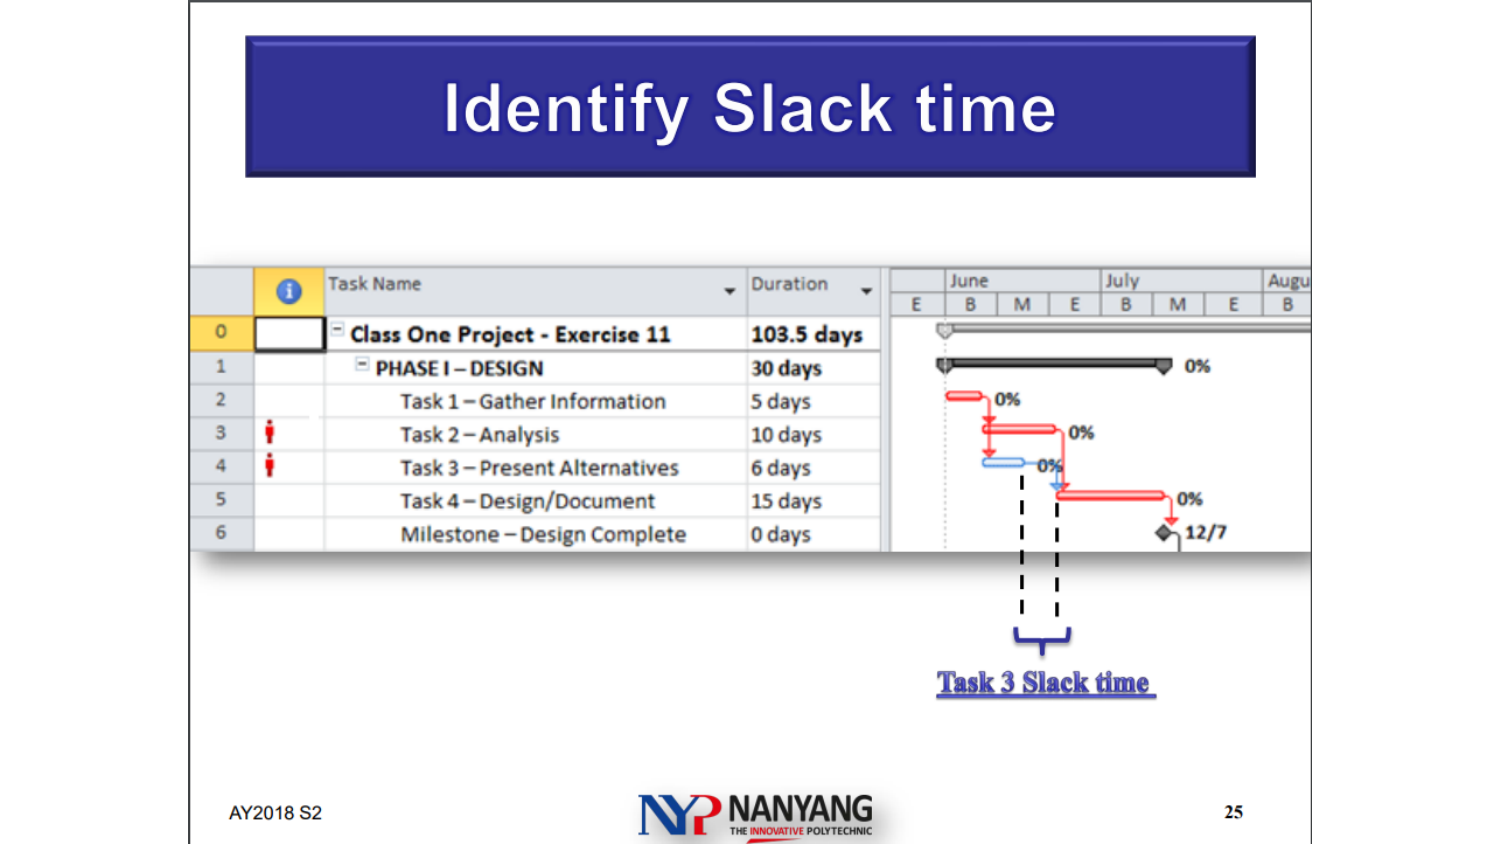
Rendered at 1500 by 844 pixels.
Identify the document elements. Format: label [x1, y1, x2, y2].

picture [187, 0, 1313, 844]
